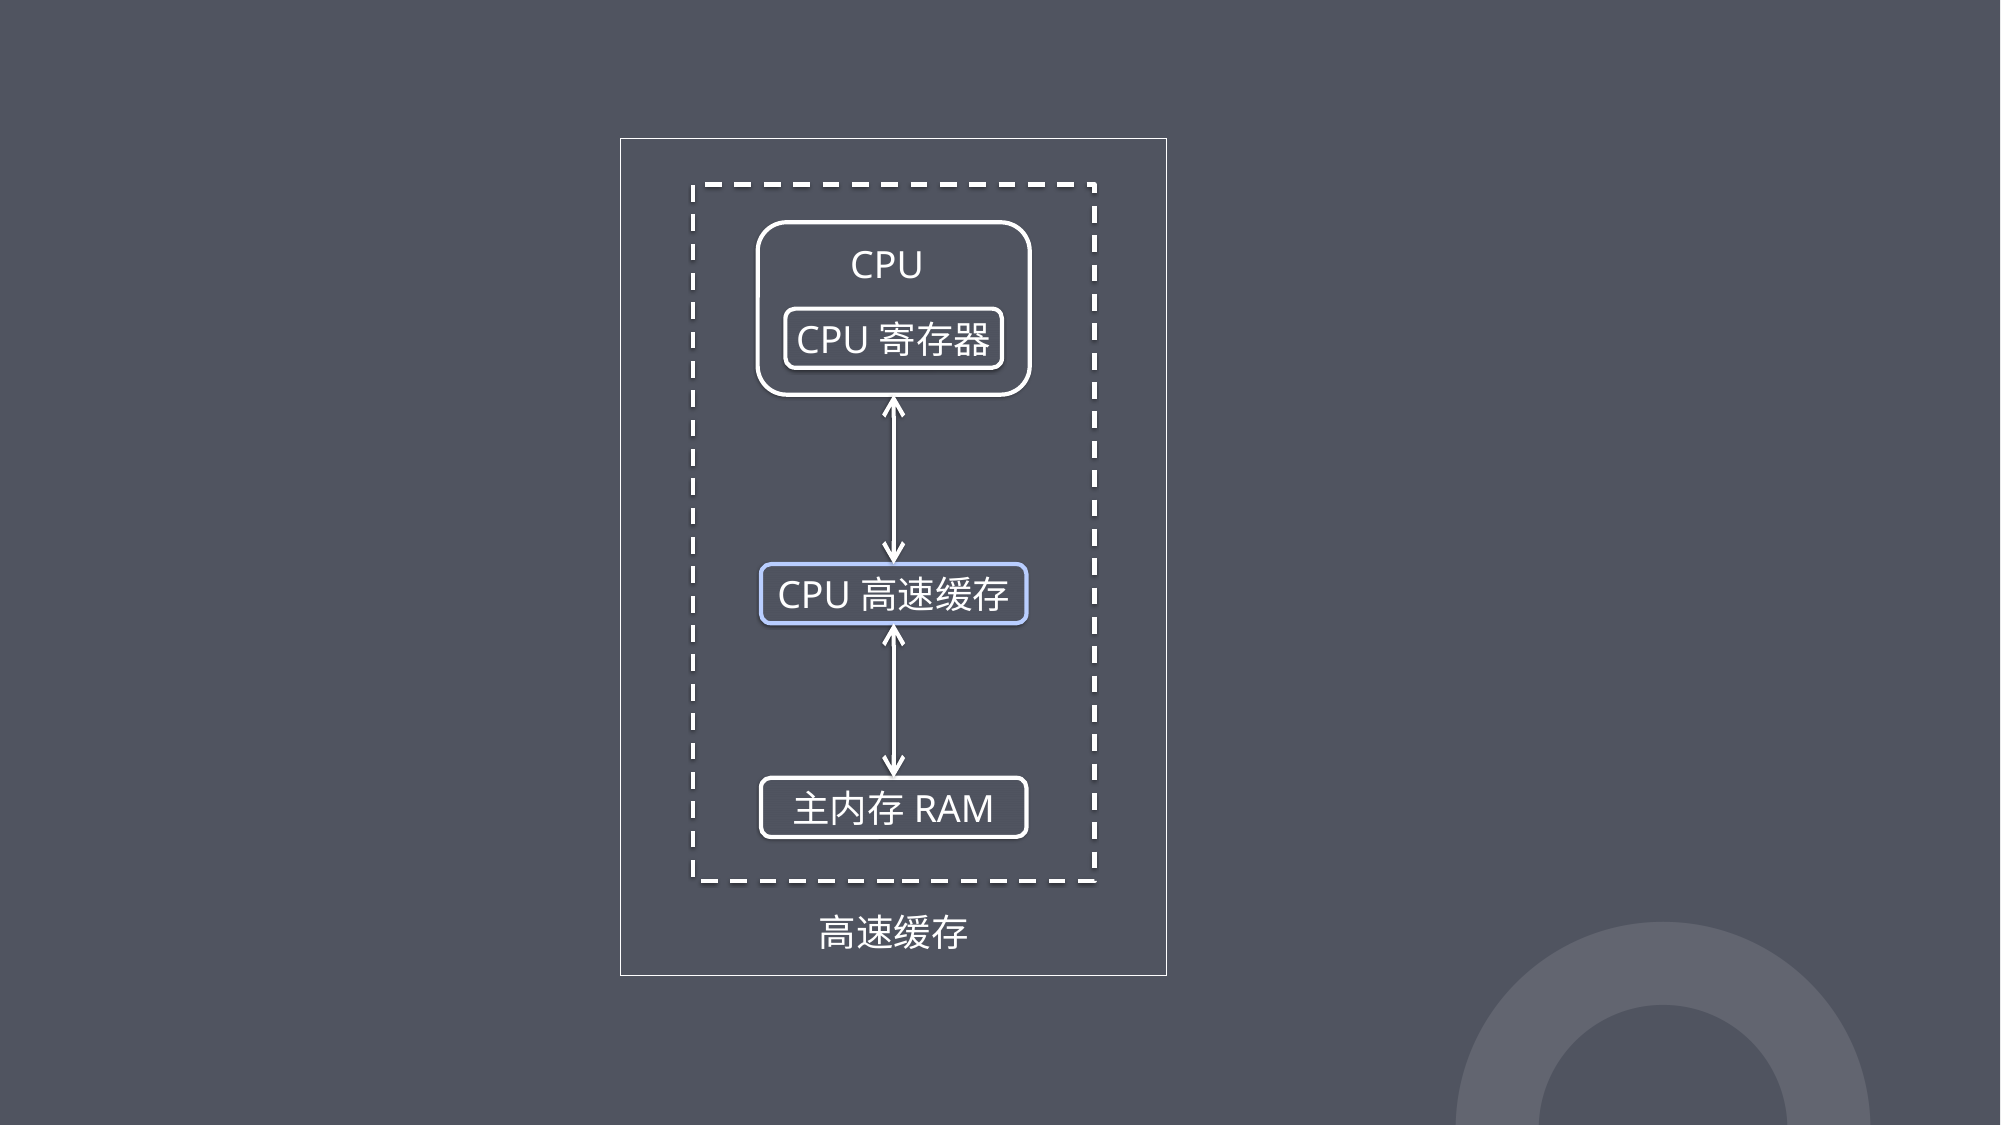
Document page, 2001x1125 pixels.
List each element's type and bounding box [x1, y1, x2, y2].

text_box [757, 222, 1030, 395]
picture [0, 0, 2001, 1125]
